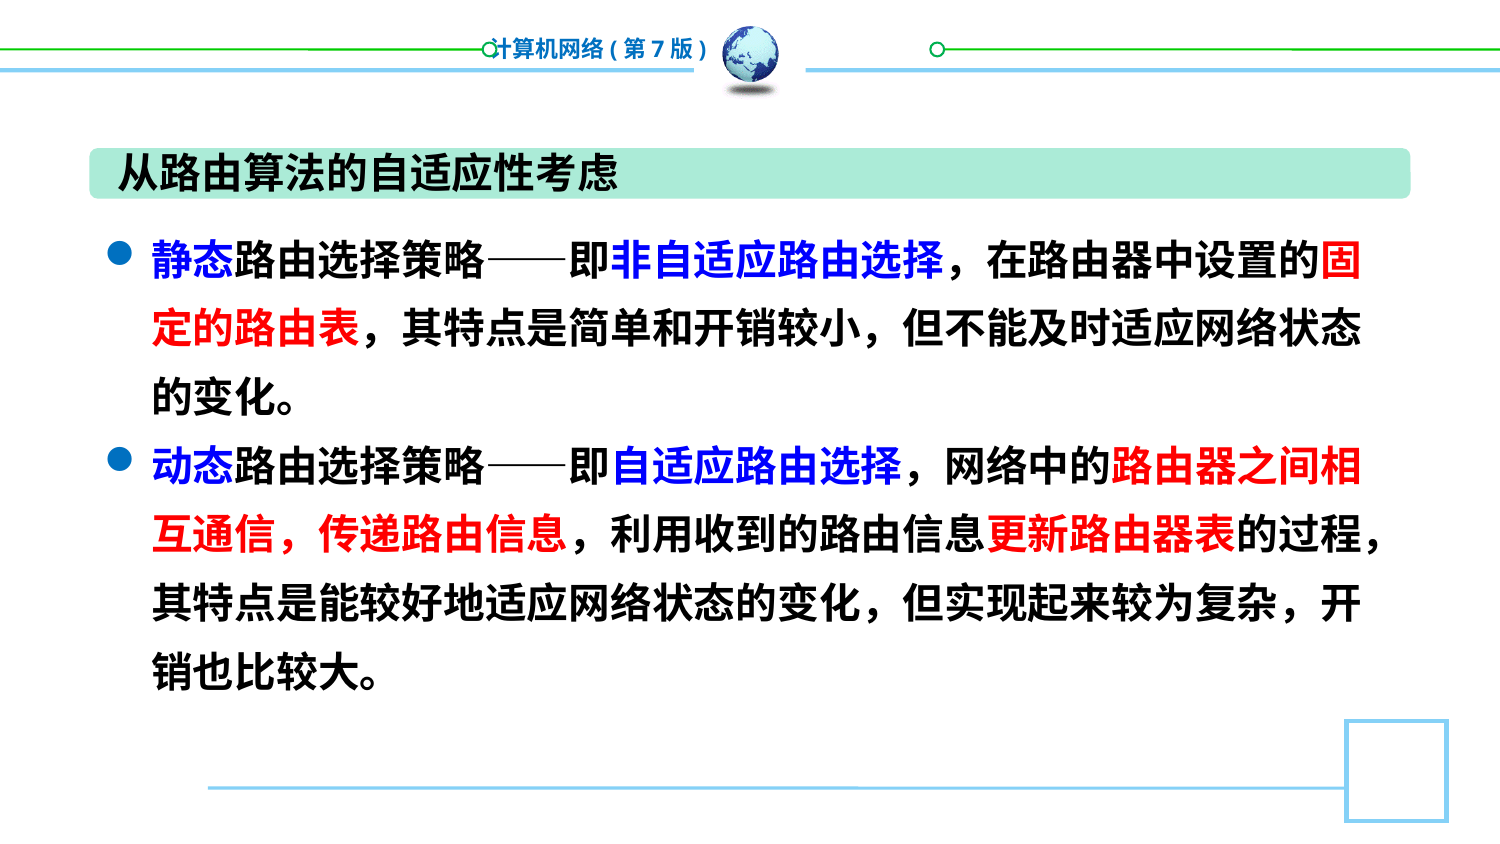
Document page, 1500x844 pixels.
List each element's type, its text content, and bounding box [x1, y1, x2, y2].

text_box 从路由算法的自适应性考虑 [103, 139, 634, 205]
text_box 静态路由选择策略——即非自适应路由选择，在路由器中设置的固定的路由表，其特点是简单和开销较小，但不能及时适应网络状态的变化。 动态路由选择策略——即自适应路由选择，网络中的路由器之间相互通信，传递路由信息，利用收到的路由信息更新路由器表的过程，其特点是能较好地适应网络状态的变化，但实现起来较为复杂，开销也比较大。 [89, 207, 1411, 703]
text_box [634, 148, 1411, 199]
picture [720, 24, 780, 100]
text_box [89, 148, 103, 199]
